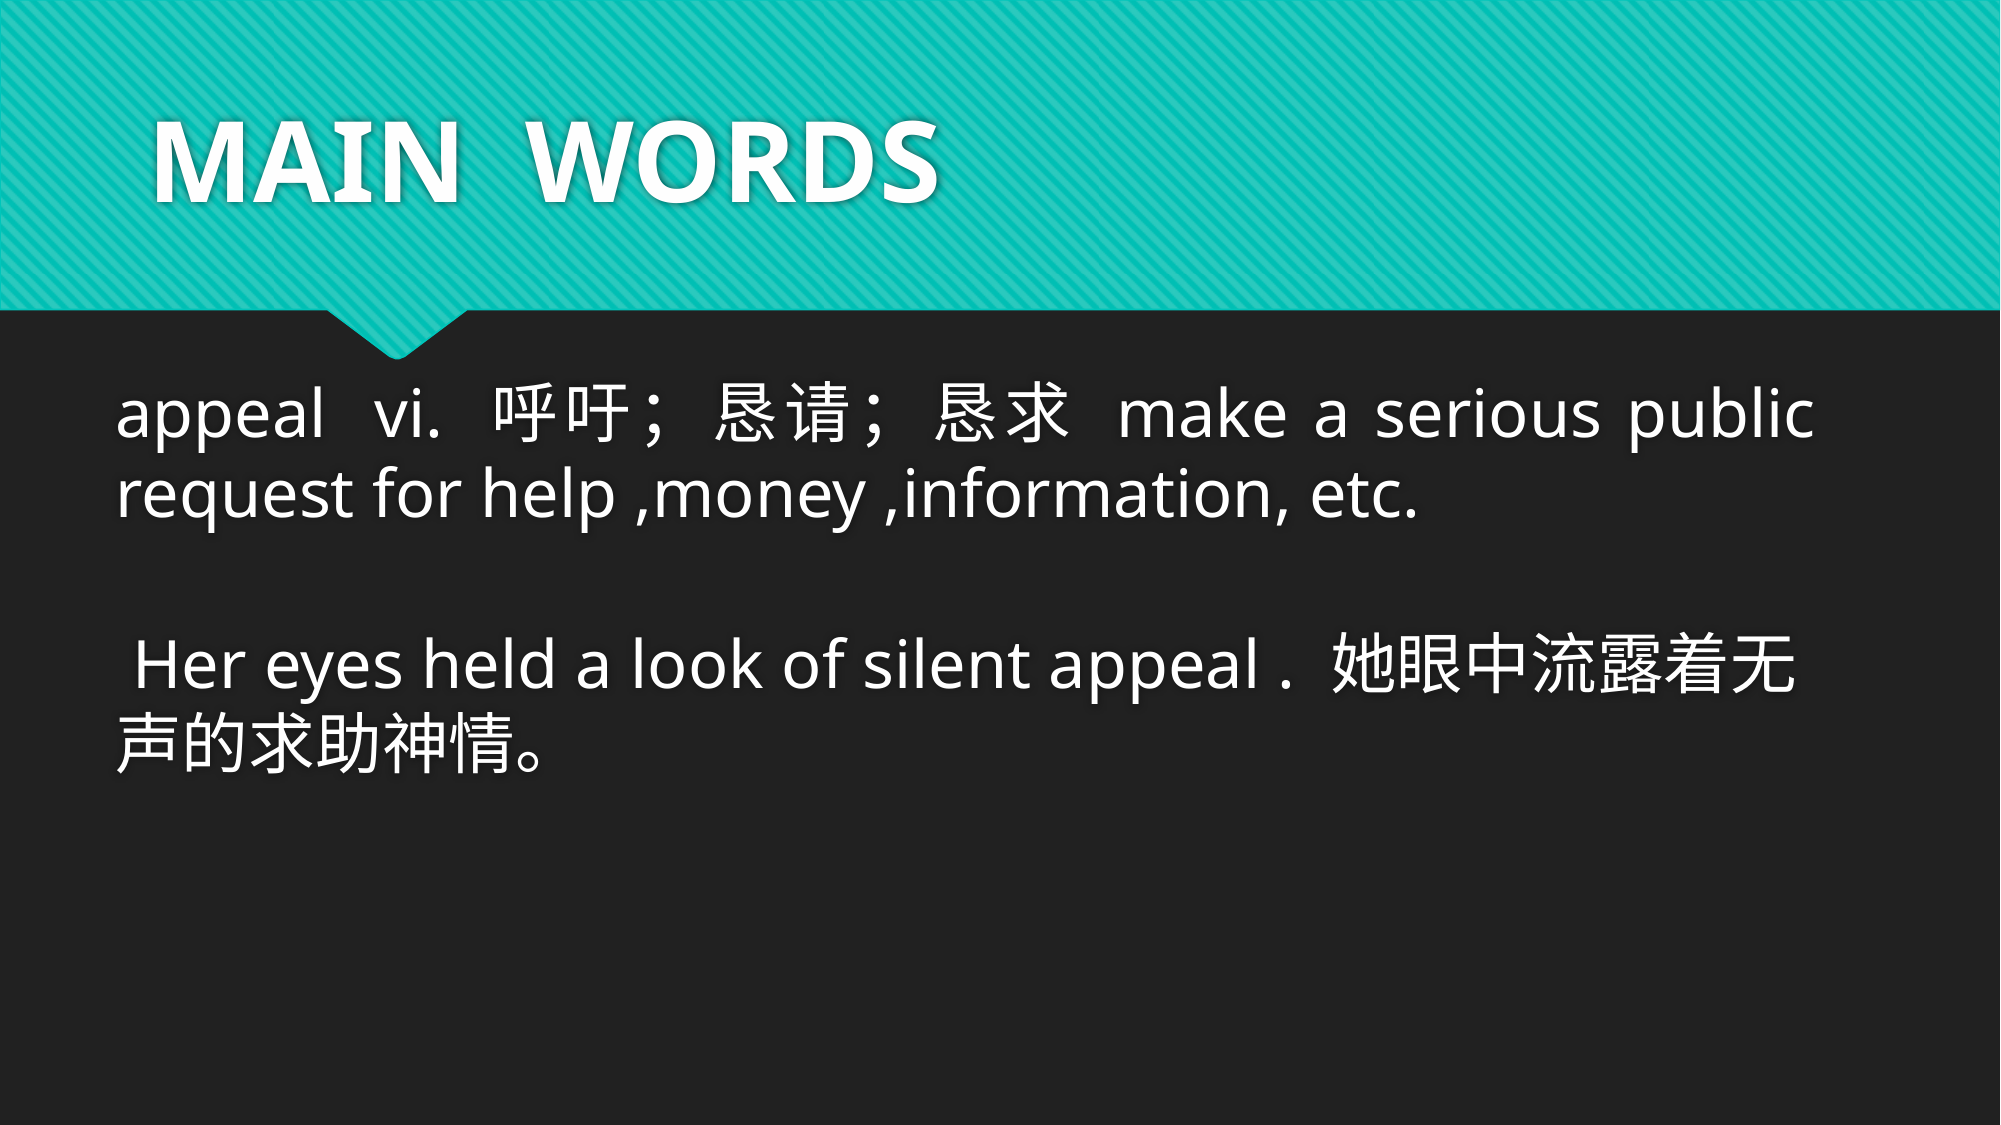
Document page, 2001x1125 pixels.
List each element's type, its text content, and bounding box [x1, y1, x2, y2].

title MAIN WORDS [132, 73, 1868, 233]
list appeal vi. 呼吁；恳请；恳求 make a serious public request for help ,money ,information, etc. Her eyes held a look of silent appeal . 她眼中流露着无声的求助神情。 [100, 363, 1832, 920]
